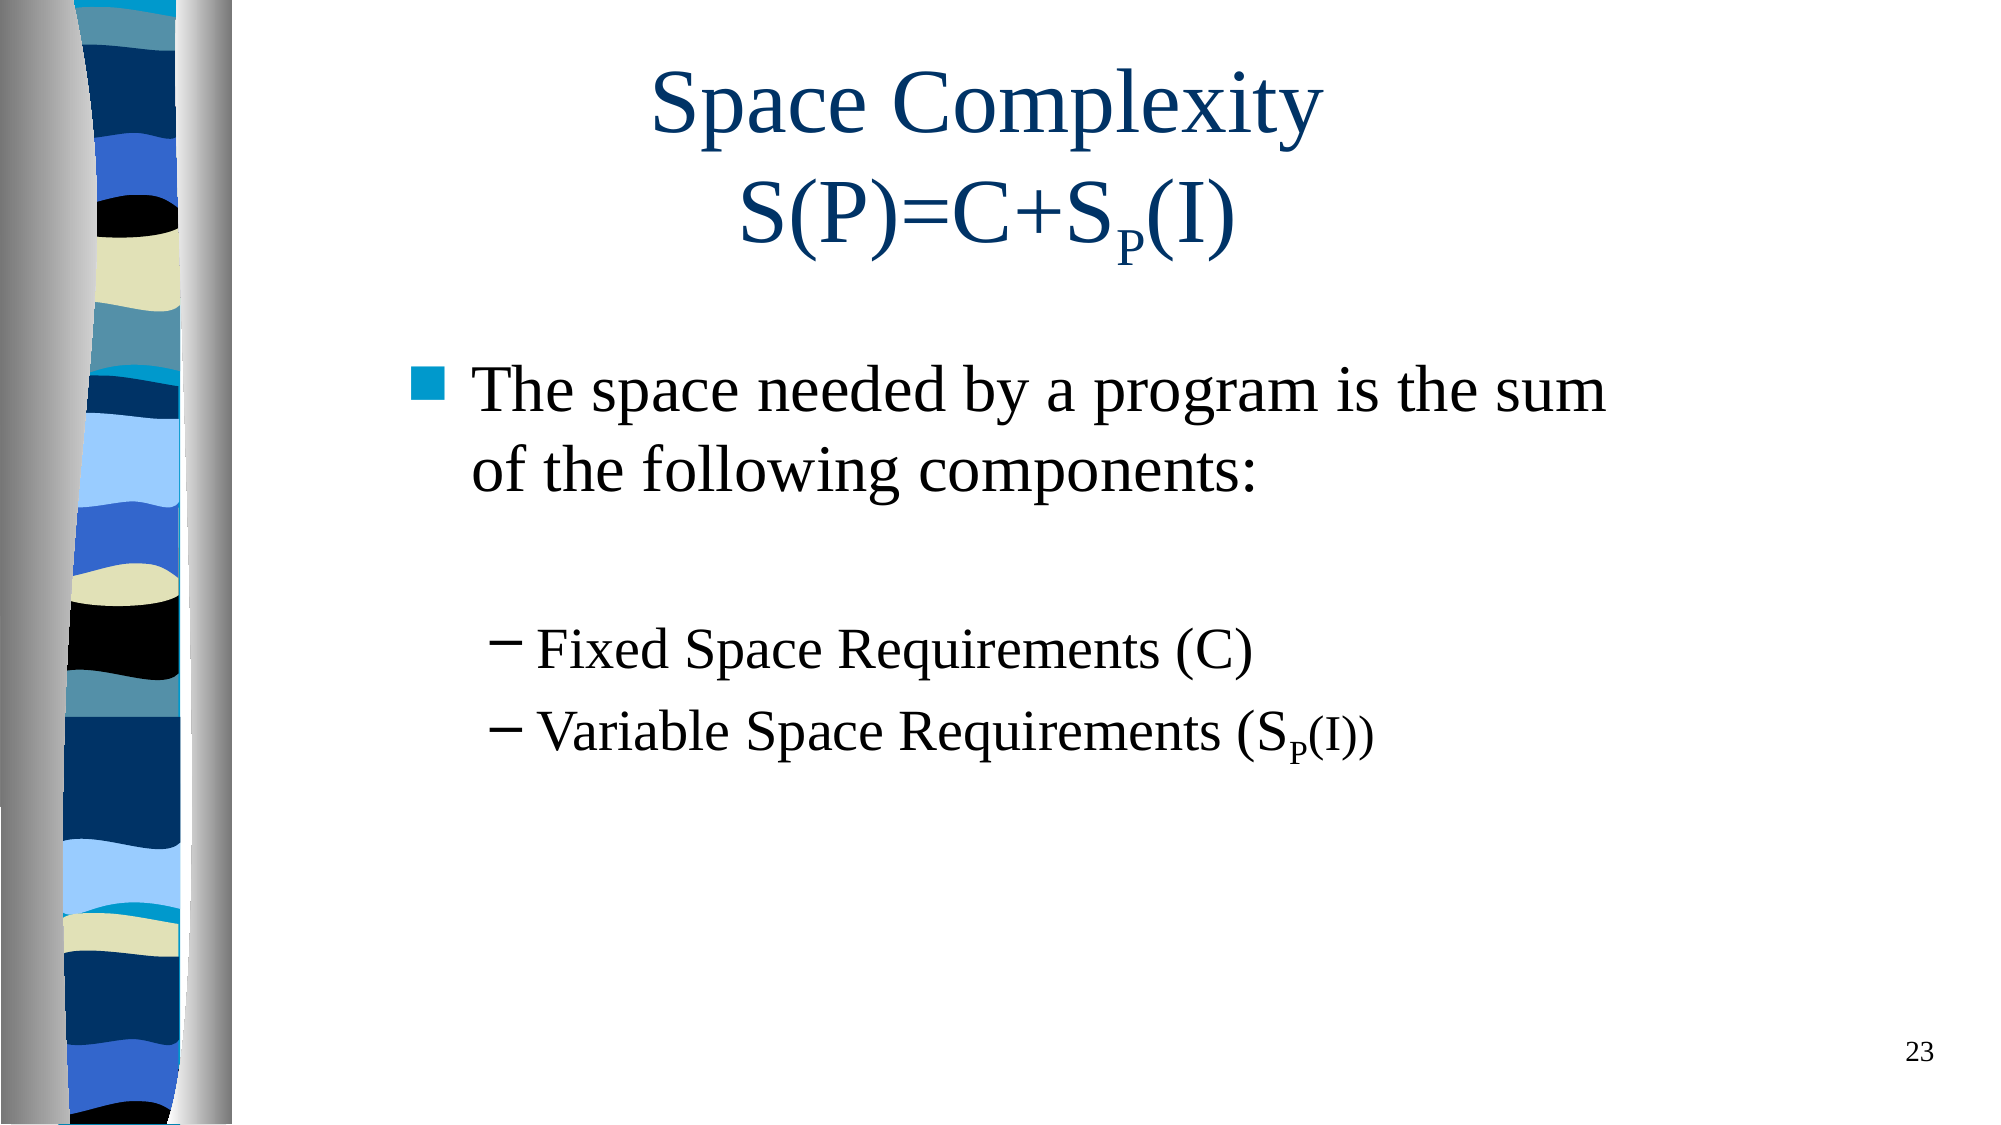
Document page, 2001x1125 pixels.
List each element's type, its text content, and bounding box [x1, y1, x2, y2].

slide_number 23 [1533, 1025, 1950, 1100]
title Space Complexity S(P)=C+SP(I) [350, 64, 1625, 253]
list The space needed by a program is the sum of the following components: Fixed Space Requirements (C) Variable Space Requirements (SP(I)) [399, 337, 1675, 663]
